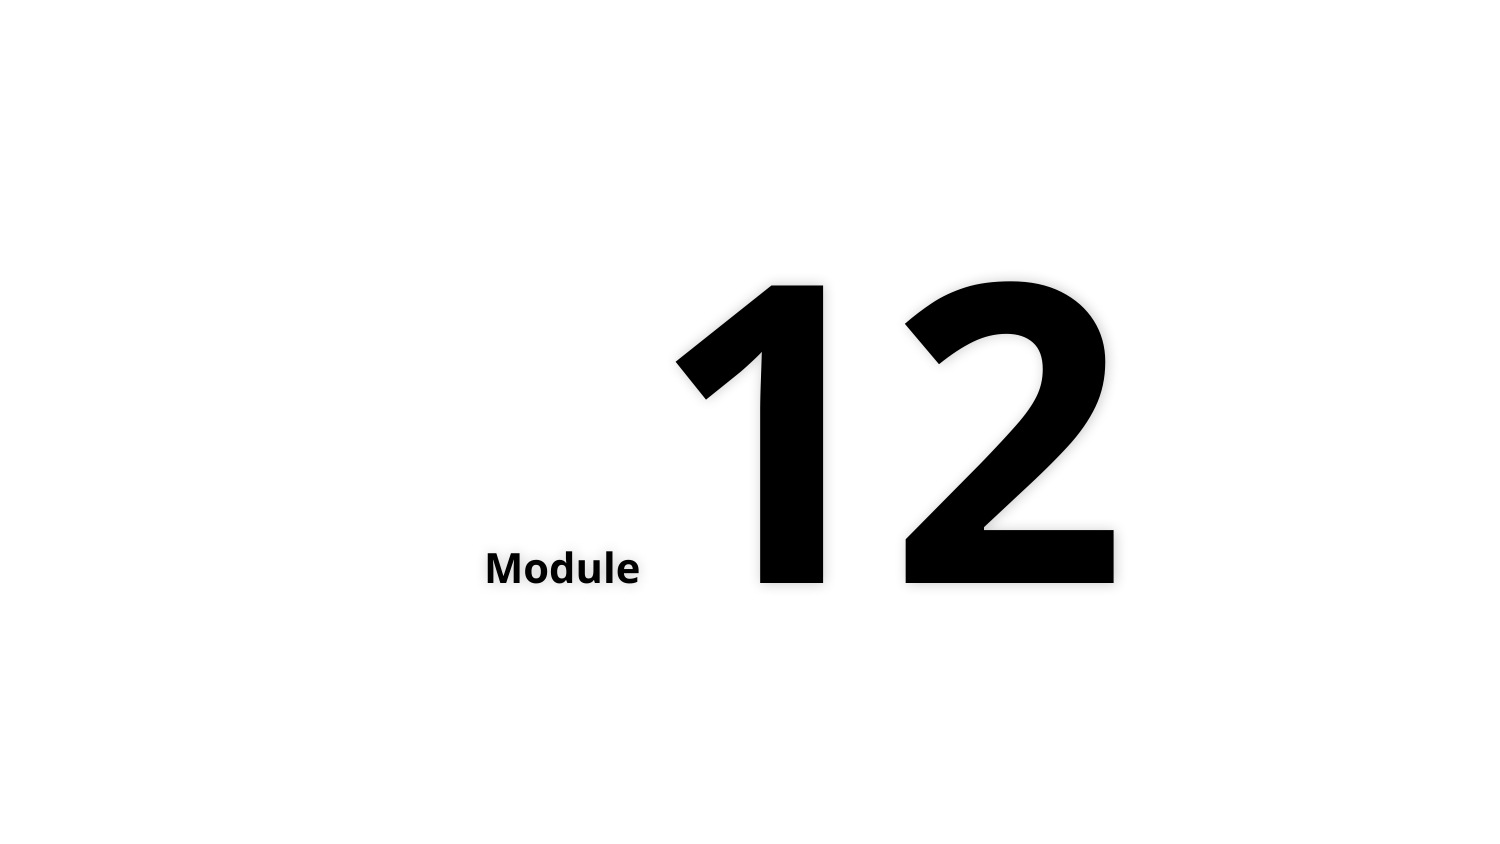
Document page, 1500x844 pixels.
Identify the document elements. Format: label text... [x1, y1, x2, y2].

text_box Module 12 [375, 159, 1238, 675]
